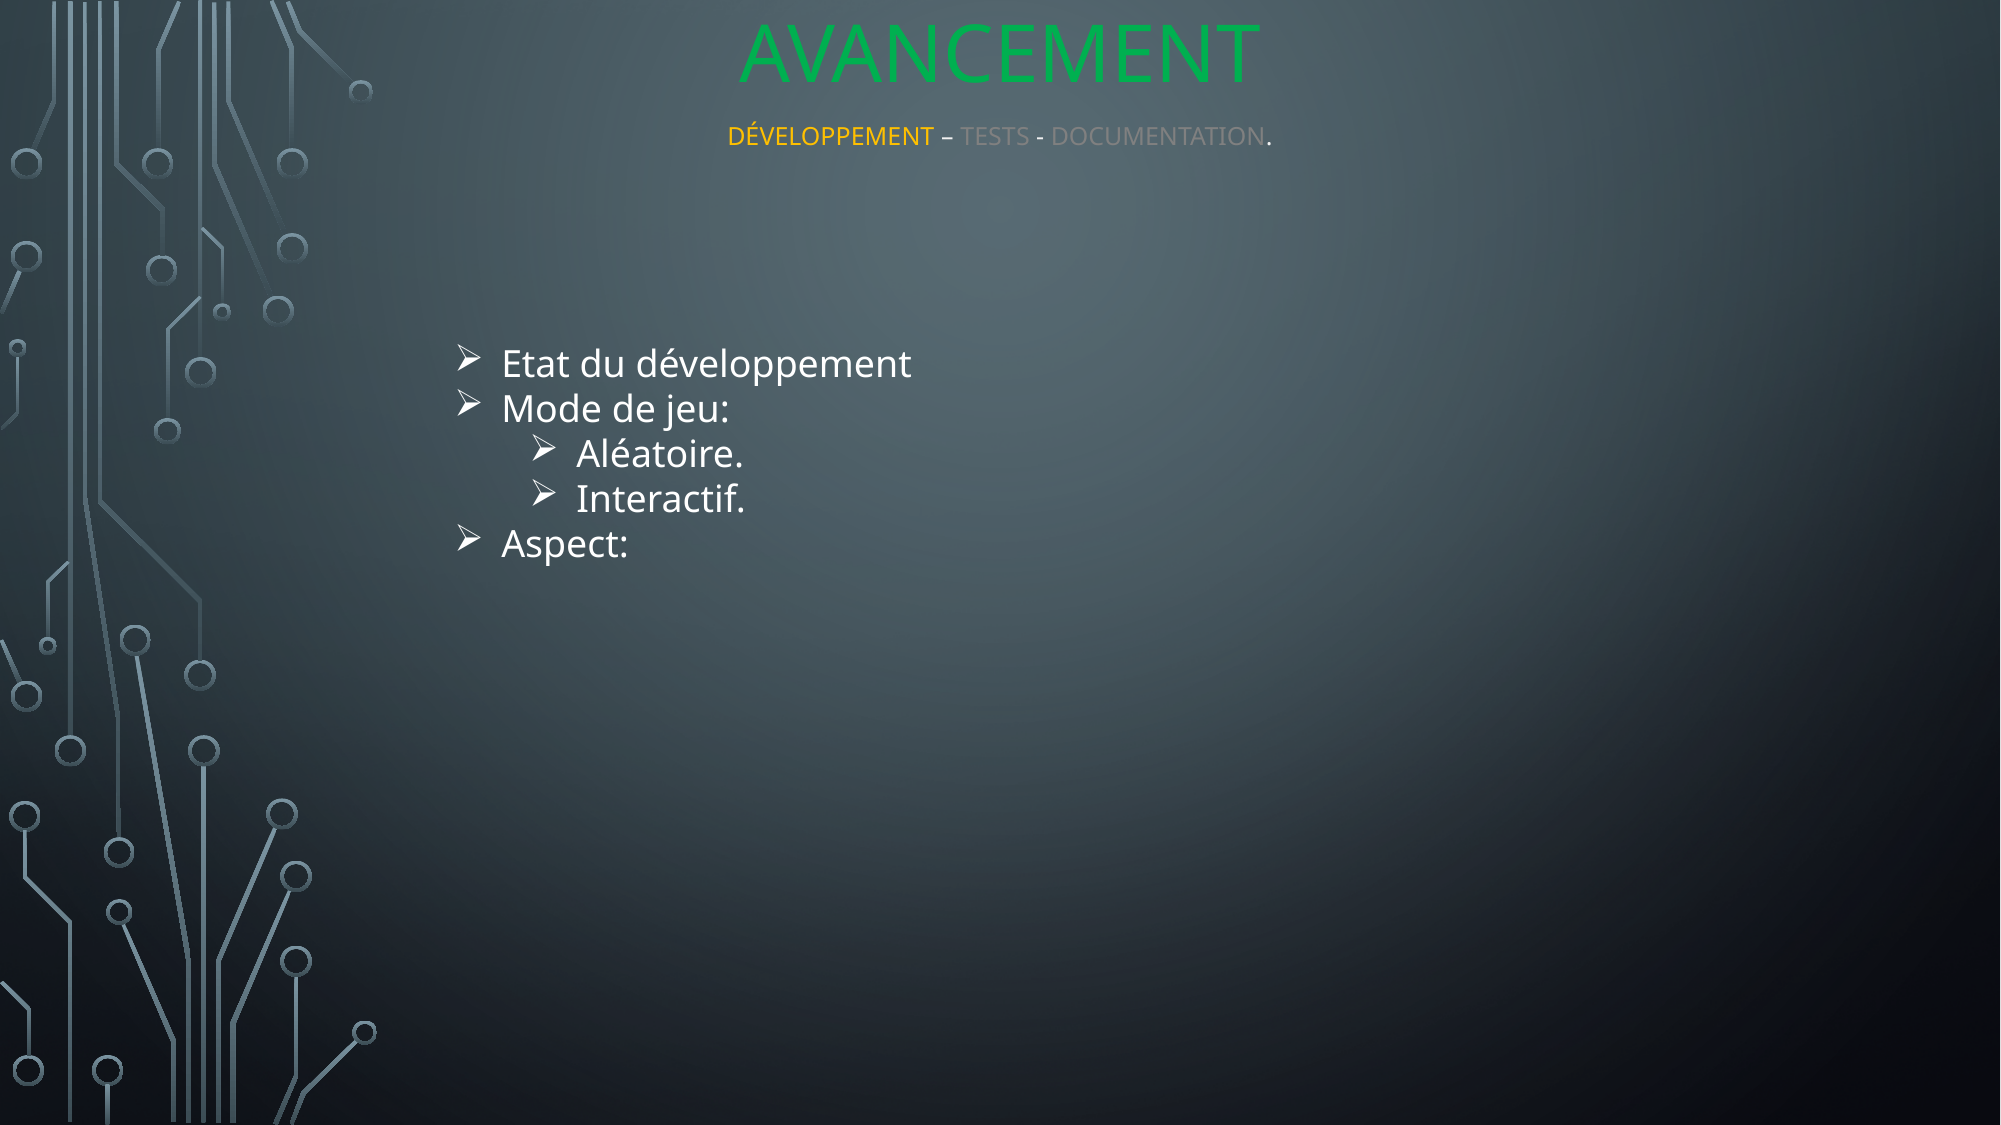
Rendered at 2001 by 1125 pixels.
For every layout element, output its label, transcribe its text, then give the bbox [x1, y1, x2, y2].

text_box Etat du développement Mode de jeu: Aléatoire. Interactif. Aspect: [439, 332, 1416, 572]
title Avancement [0, 5, 2000, 107]
subtitle Développement – Tests - Documentation. [278, 106, 1722, 163]
